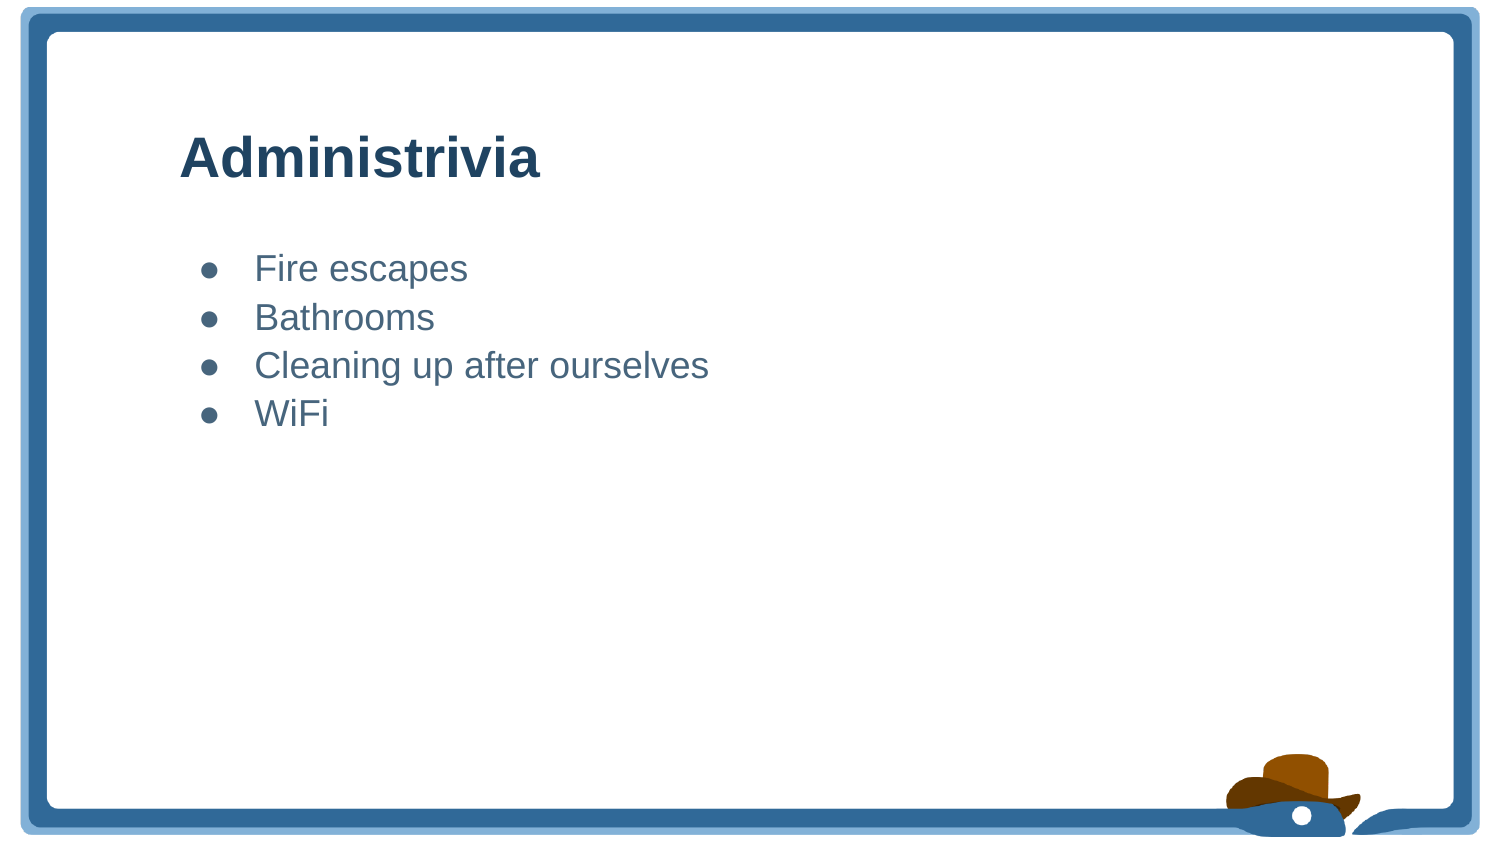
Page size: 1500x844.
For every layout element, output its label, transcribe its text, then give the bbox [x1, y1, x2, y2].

title Administrivia [164, 110, 1404, 205]
picture [10, 7, 1490, 837]
list Fire escapes Bathrooms Cleaning up after ourselves WiFi [164, 226, 1404, 787]
